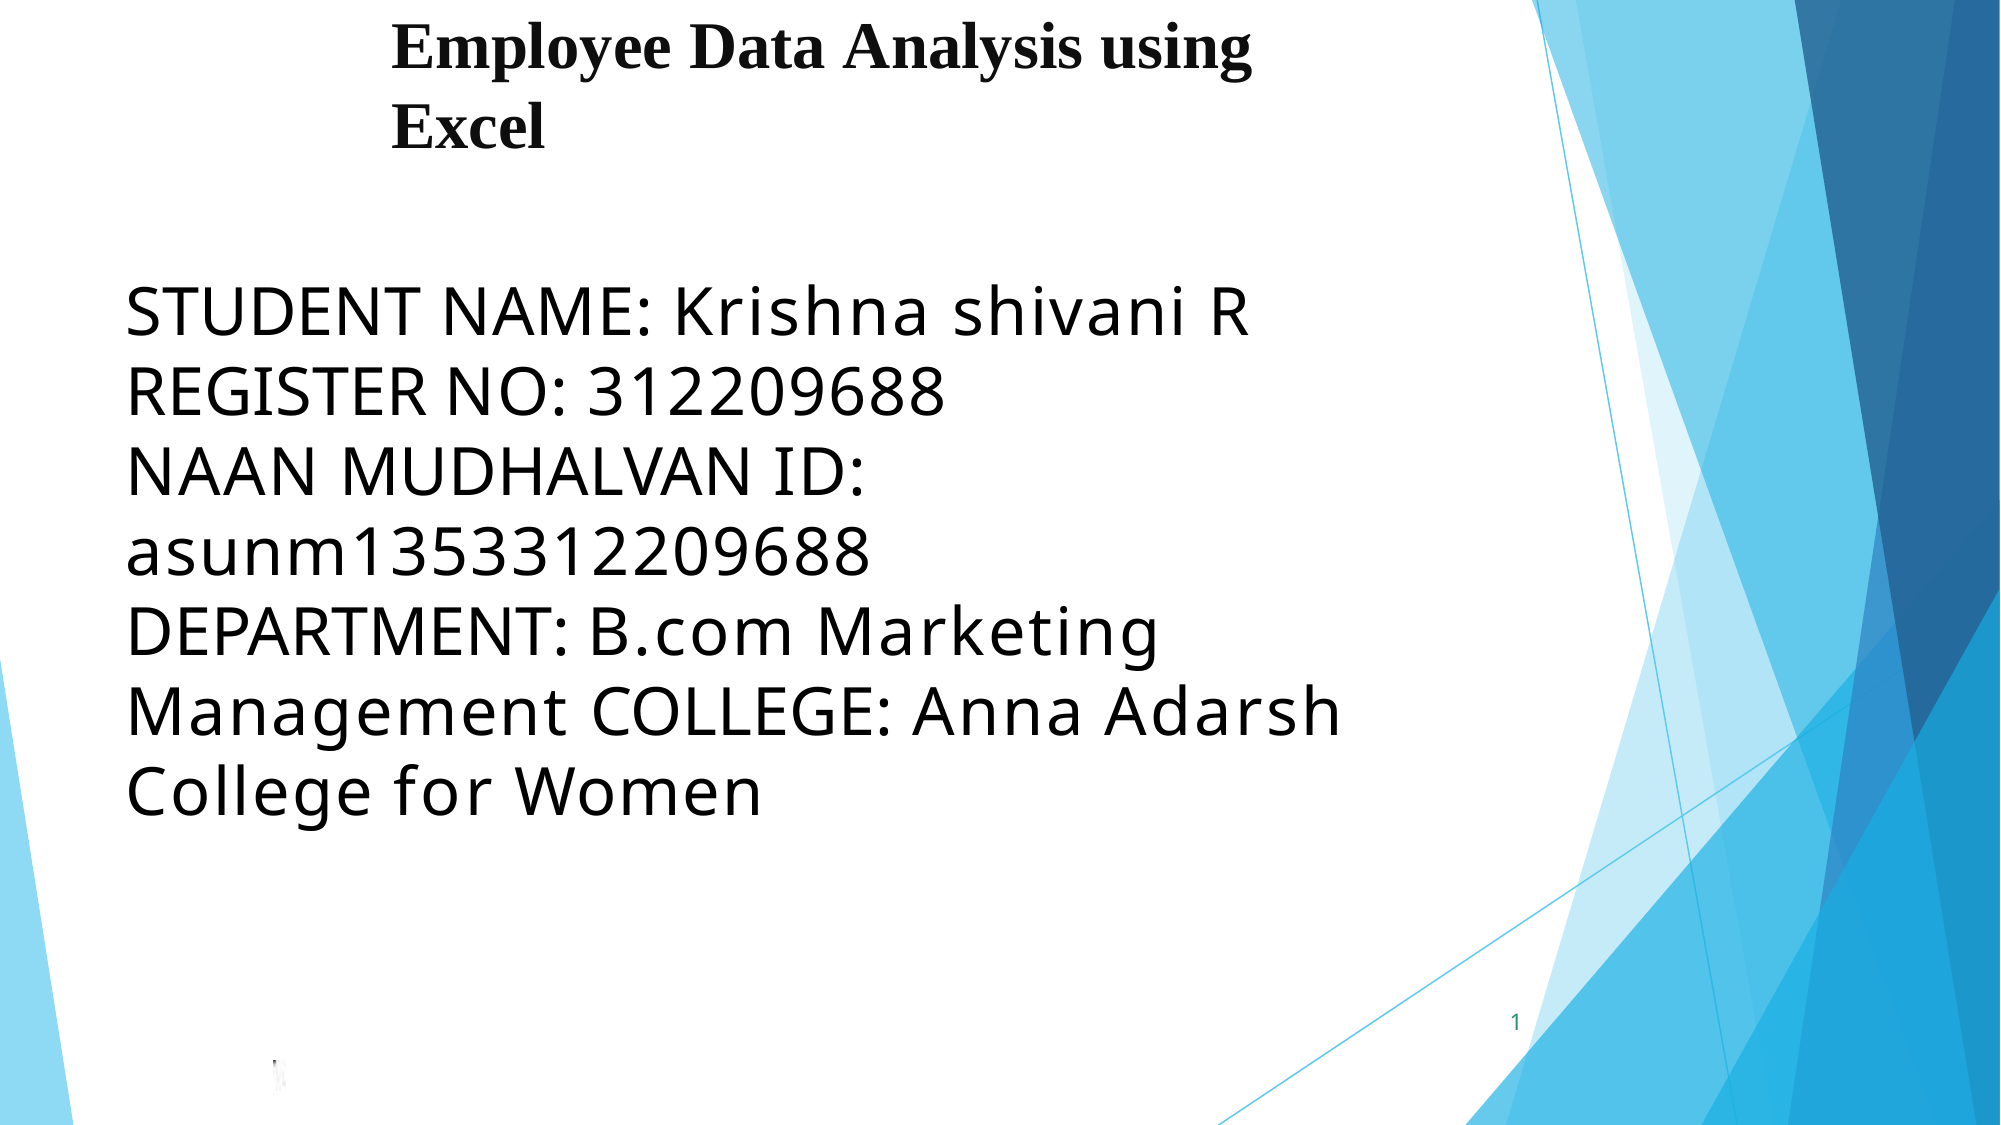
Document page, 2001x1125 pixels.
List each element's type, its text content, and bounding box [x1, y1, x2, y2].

text_box STUDENT NAME: Krishna shivani R REGISTER NO: 312209688 NAAN MUDHALVAN ID: asunm1353312209688 DEPARTMENT: B.com Marketing Management COLLEGE: Anna Adarsh College for Women [123, 266, 1623, 829]
text_box 1 [1507, 1005, 1524, 1035]
picture [273, 1060, 287, 1091]
title Employee Data Analysis using Excel [389, 0, 1423, 191]
